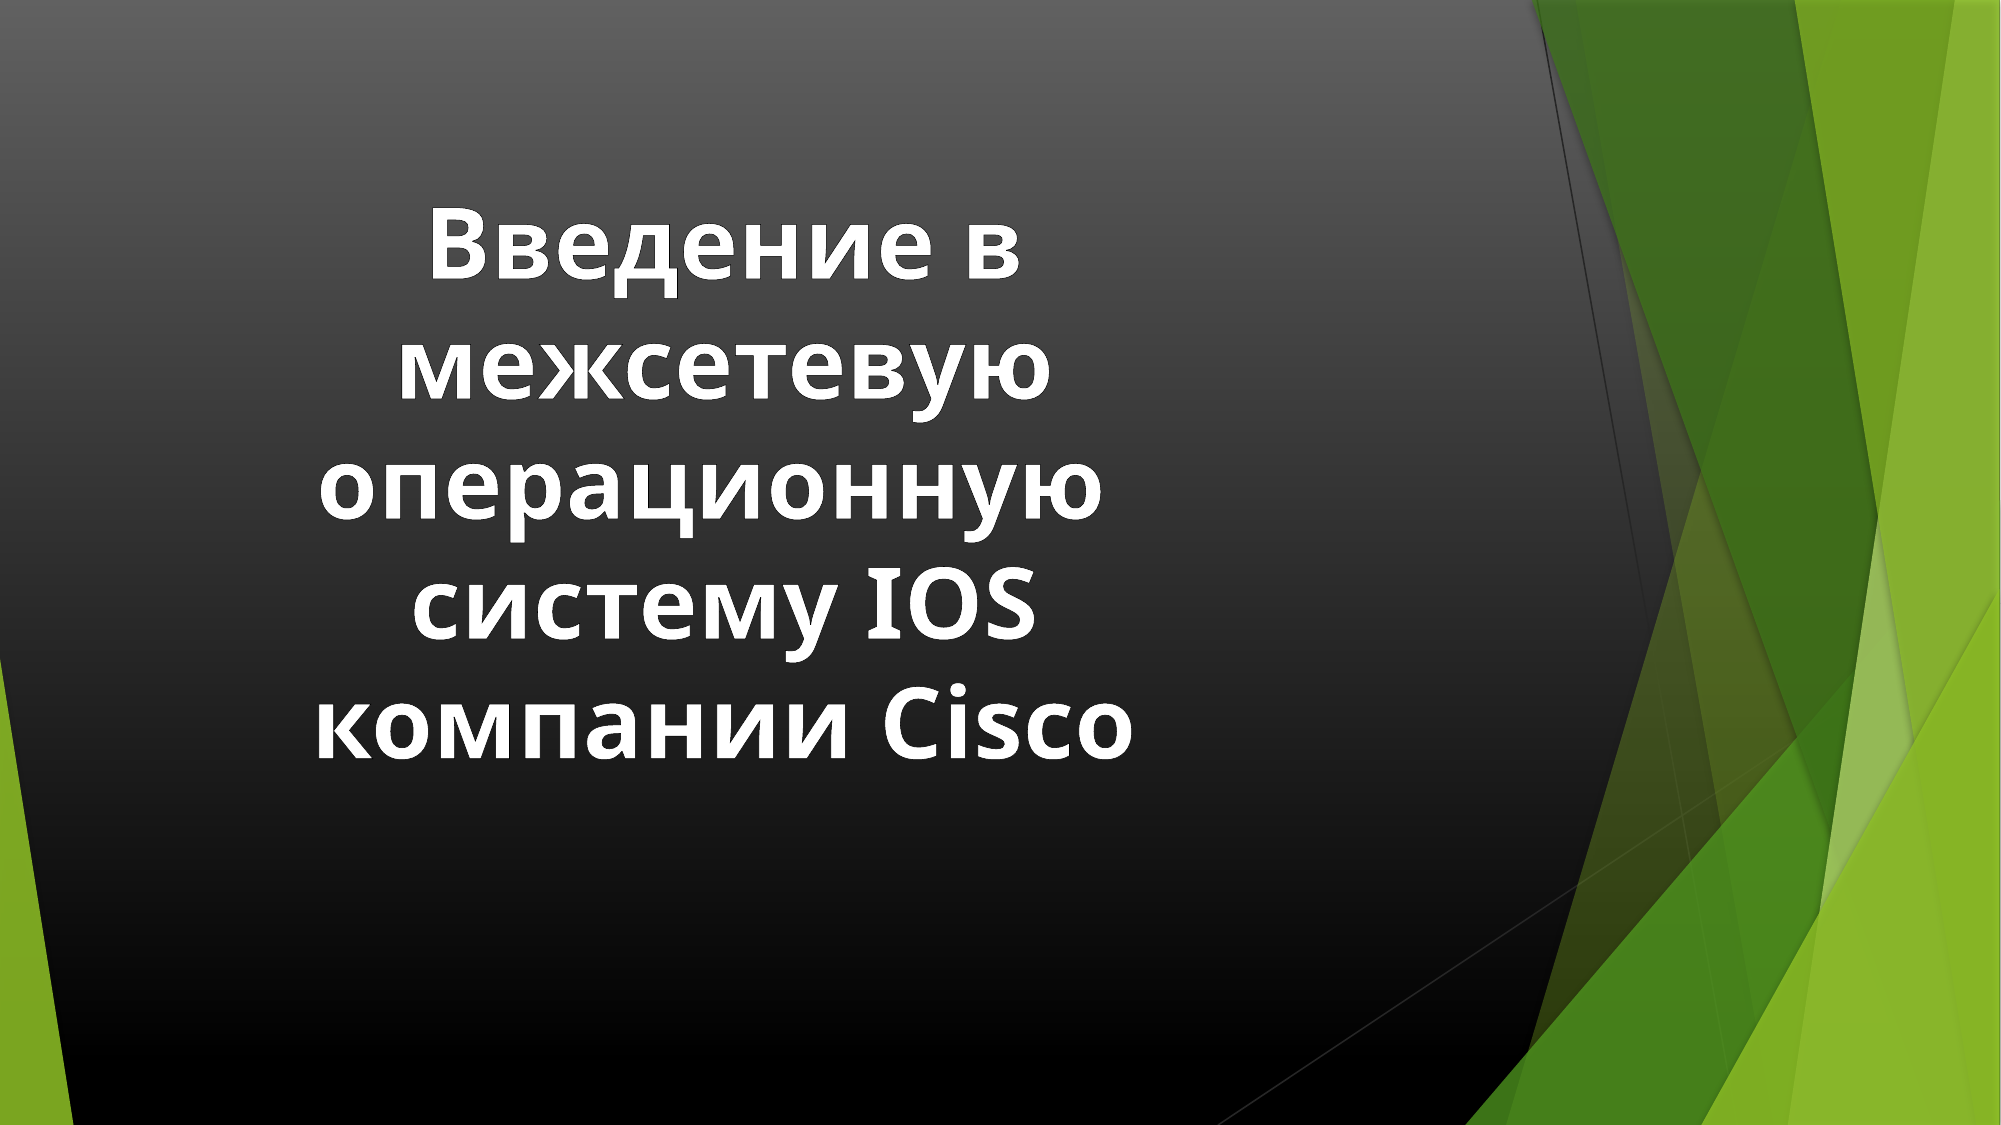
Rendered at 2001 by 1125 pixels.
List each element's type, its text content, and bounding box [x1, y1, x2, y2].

text_box Введение в межсетевую операционную систему IOS компании Cisco [135, 171, 1313, 787]
